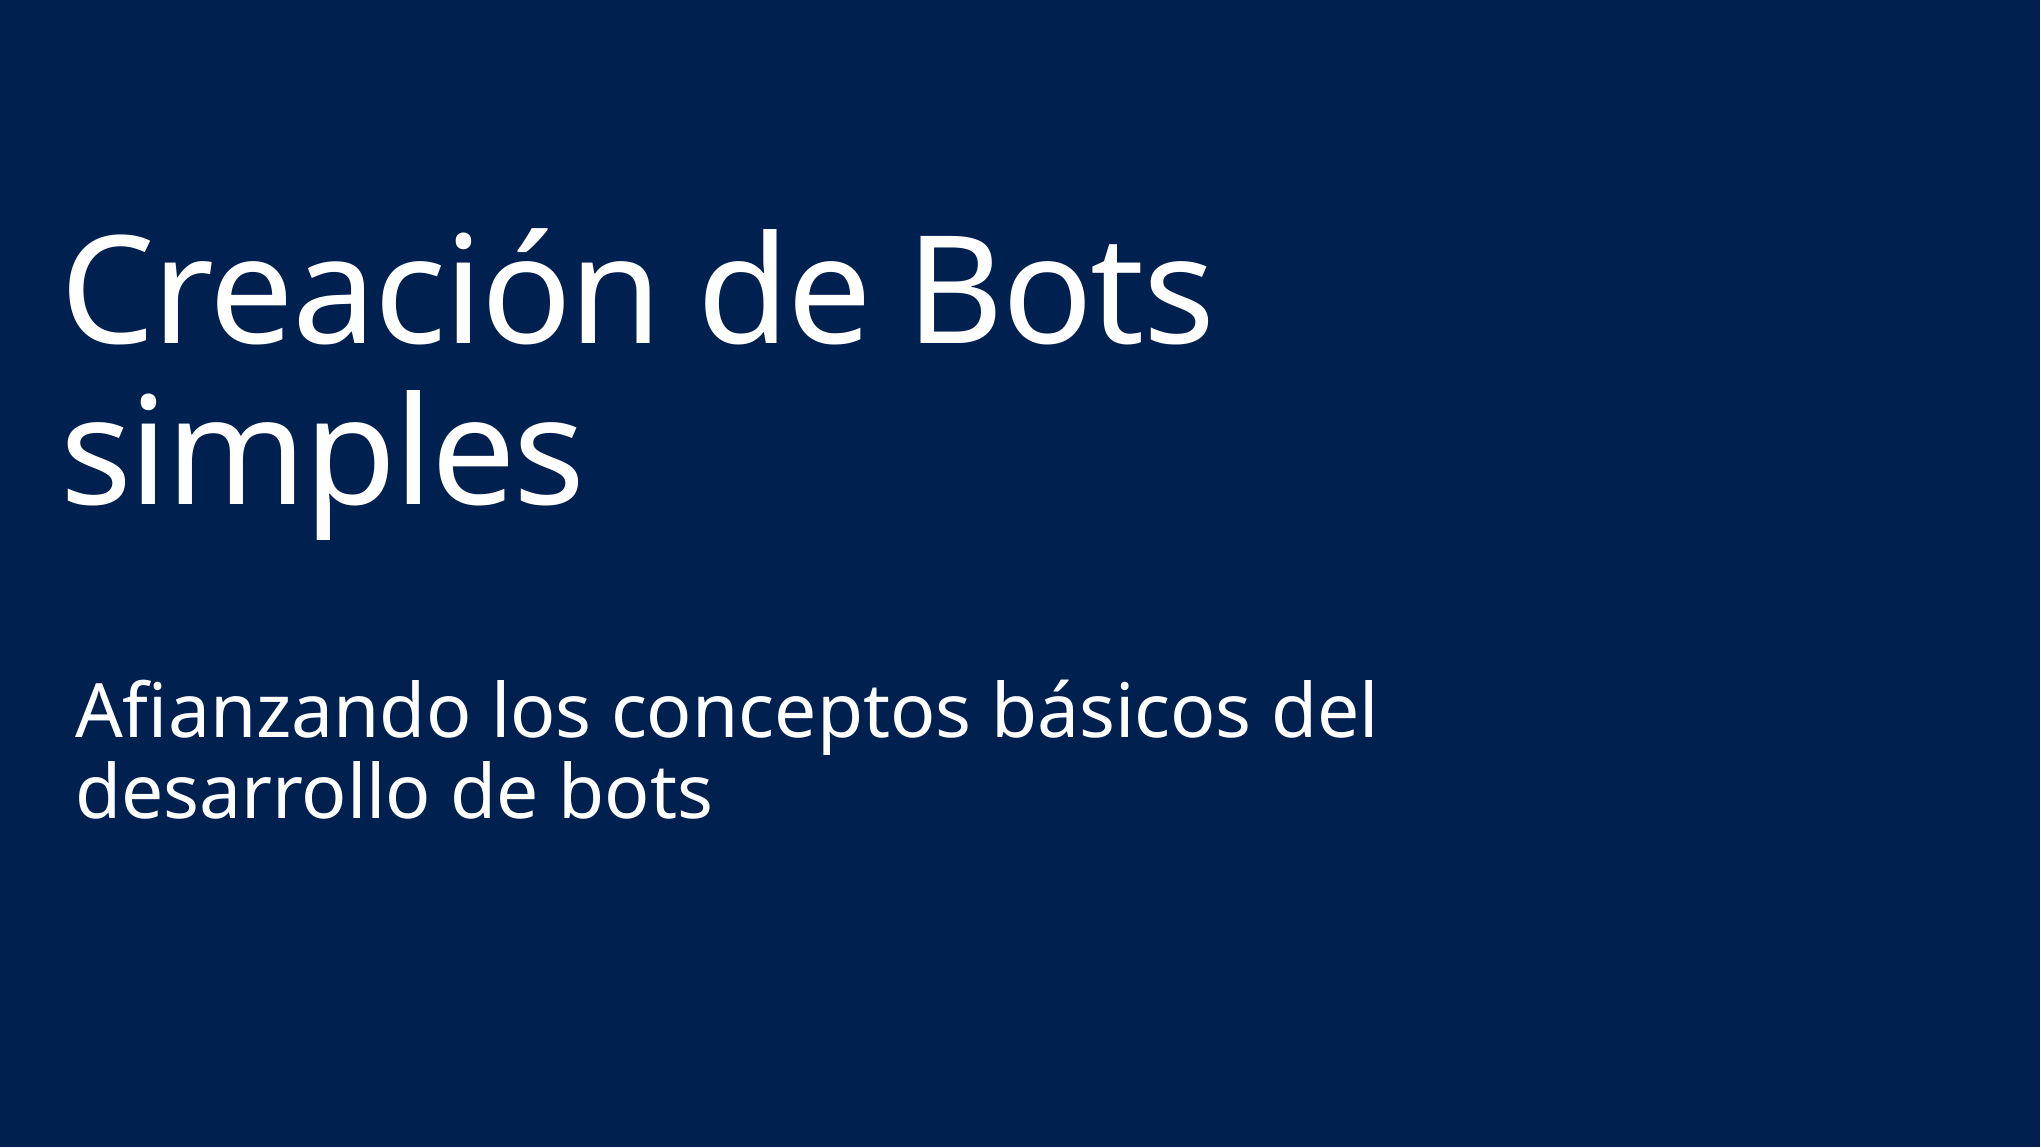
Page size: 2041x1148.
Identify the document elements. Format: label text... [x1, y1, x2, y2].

list Afianzando los conceptos básicos del desarrollo de bots [45, 648, 1696, 1148]
title Creación de Bots simples [45, 198, 1695, 393]
